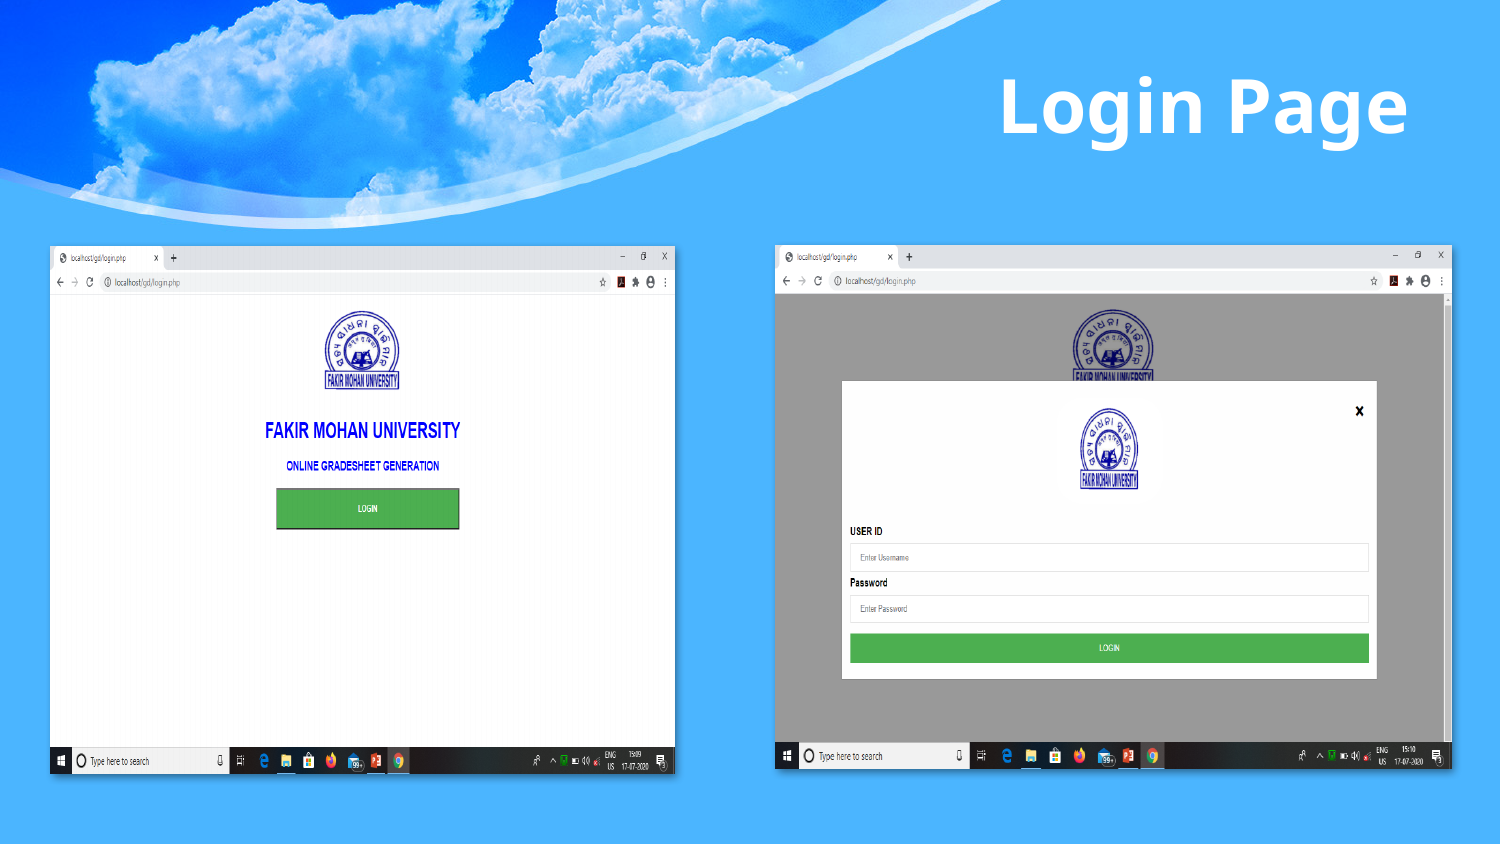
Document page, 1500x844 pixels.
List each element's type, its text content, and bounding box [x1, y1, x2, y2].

picture [0, 0, 1500, 844]
title Login Page [75, 33, 1425, 175]
